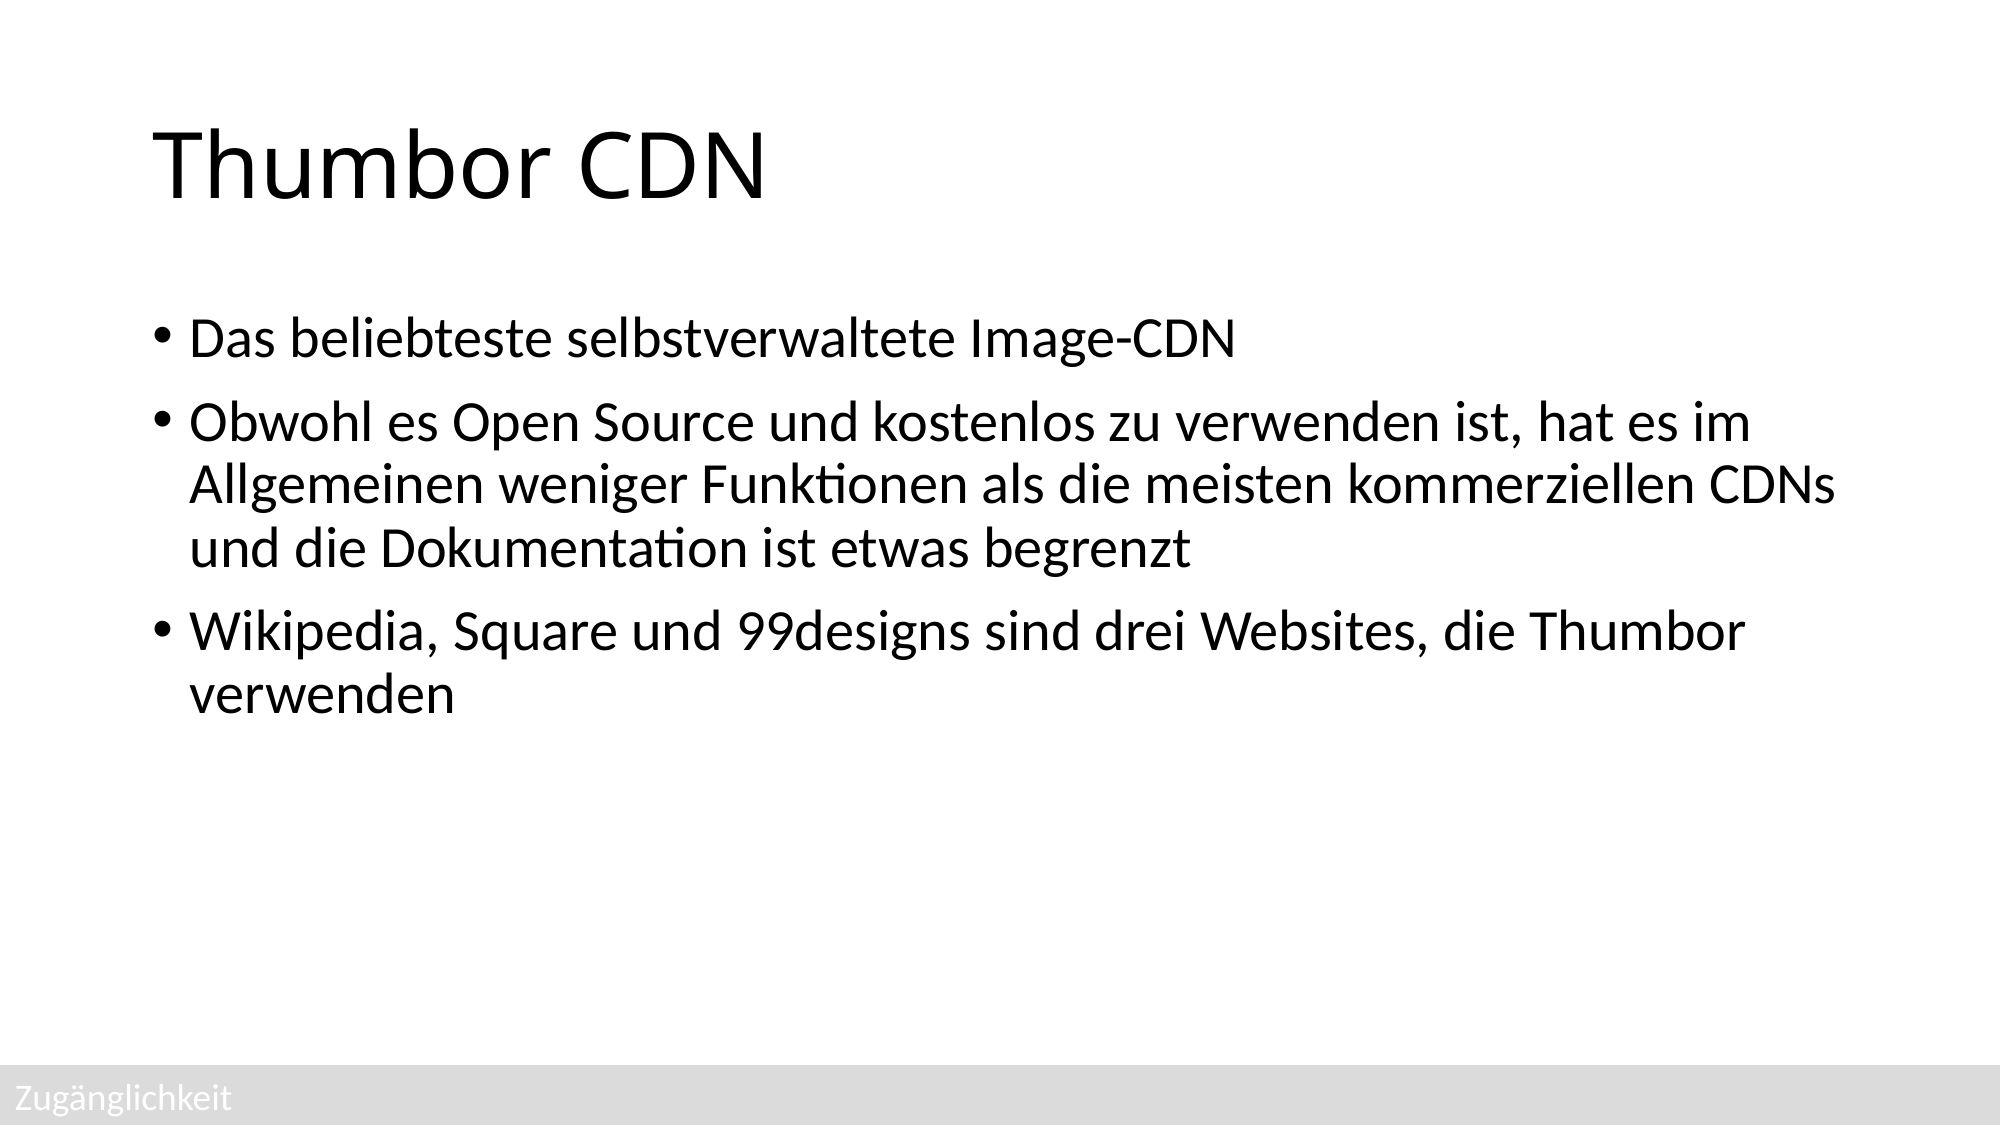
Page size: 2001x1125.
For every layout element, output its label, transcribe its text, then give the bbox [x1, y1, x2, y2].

title Thumbor CDN [137, 59, 1863, 278]
text_box Zugänglichkeit [0, 1065, 2000, 1125]
list Das beliebteste selbstverwaltete Image-CDN Obwohl es Open Source und kostenlos zu verwenden ist, hat es im Allgemeinen weniger Funktionen als die meisten kommerziellen CDNs und die Dokumentation ist etwas begrenzt Wikipedia, Square und 99designs sind drei Websites, die Thumbor verwenden [137, 299, 1863, 1014]
